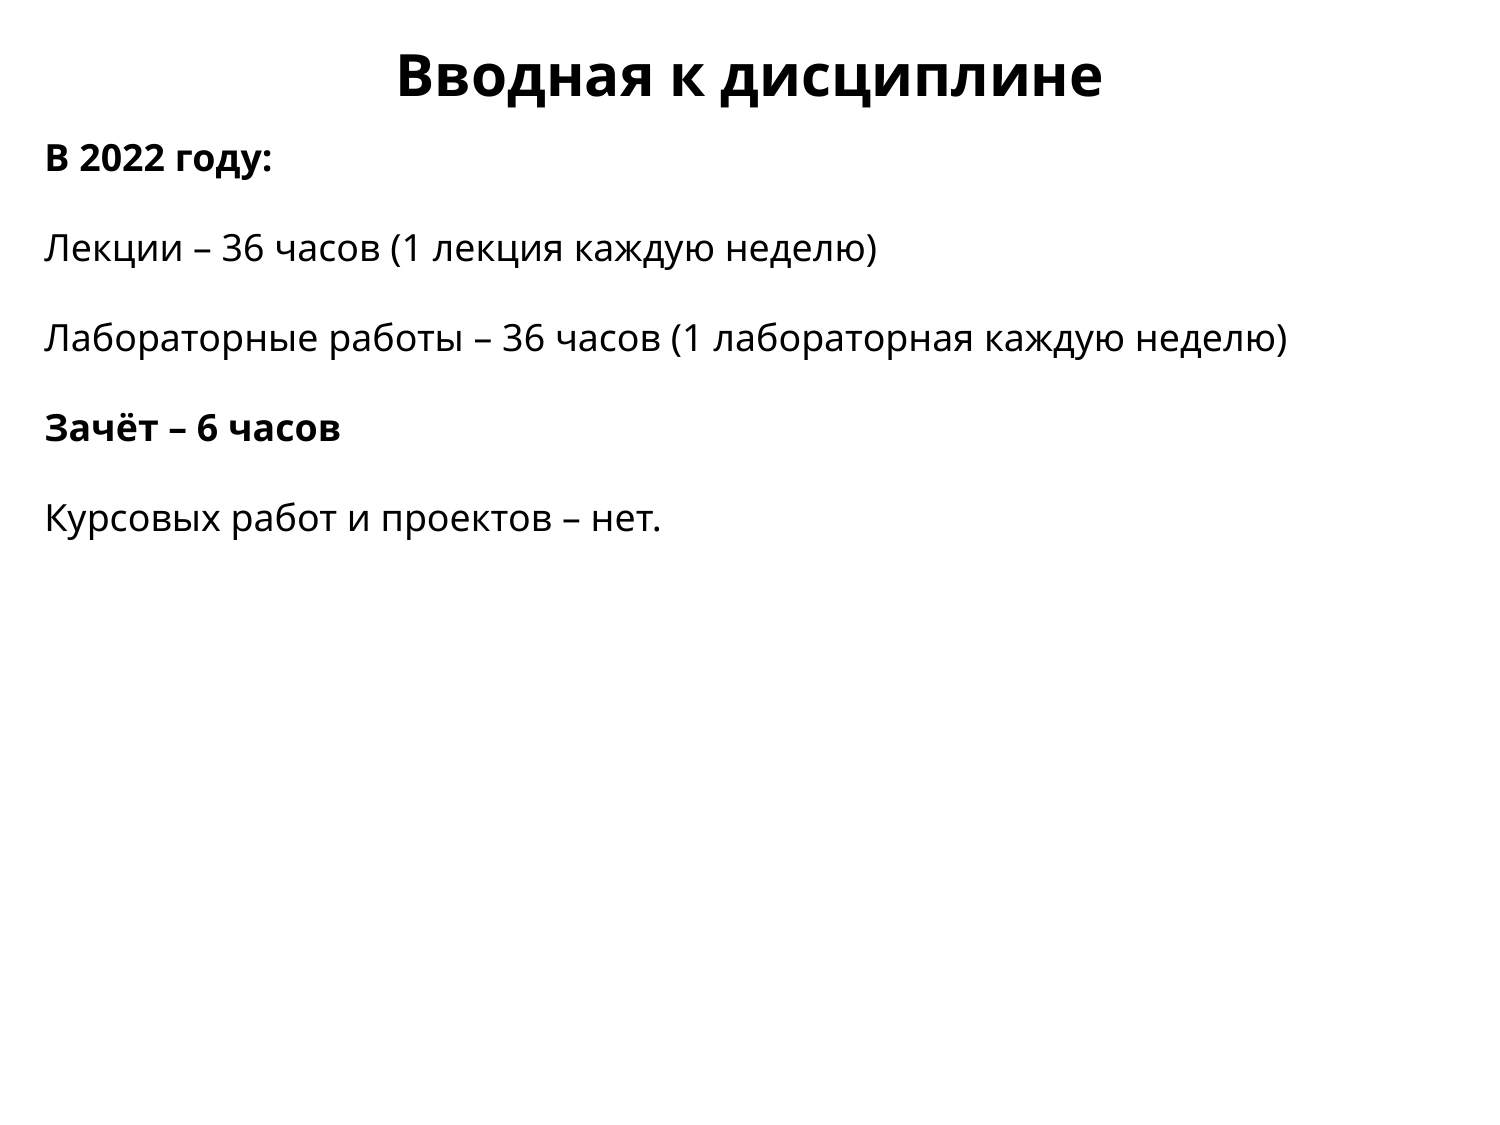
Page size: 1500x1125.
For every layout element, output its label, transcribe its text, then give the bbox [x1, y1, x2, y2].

text_box Вводная к дисциплине [17, 30, 1483, 116]
text_box В 2022 году: Лекции – 36 часов (1 лекция каждую неделю) Лабораторные работы – 36 часов (1 лабораторная каждую неделю) Зачёт – 6 часов Курсовых работ и проектов – нет. [29, 126, 1459, 547]
